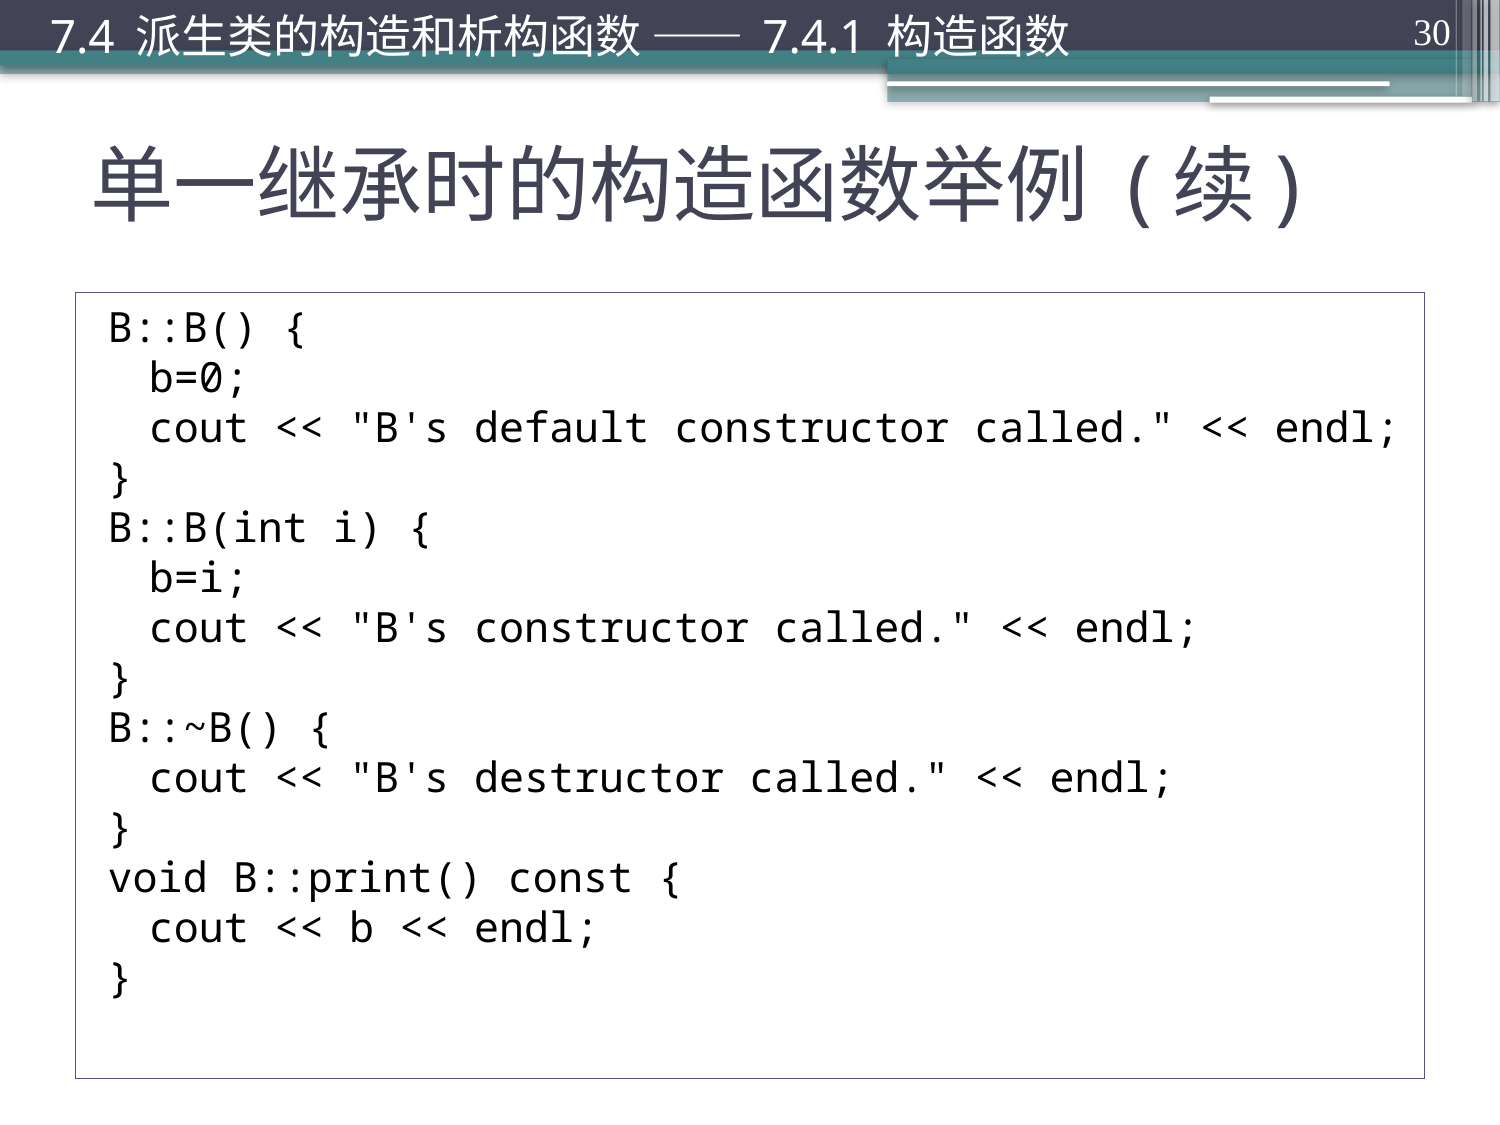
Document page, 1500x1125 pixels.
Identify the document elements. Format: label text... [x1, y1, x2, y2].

title 单一继承时的构造函数举例 (续) [75, 94, 1425, 270]
list B::B() { b=0; cout << "B's default constructor called." << endl; } B::B(int i) { b=i; cout << "B's constructor called." << endl; } B::~B() { cout << "B's destructor called." << endl; } void B::print() const { cout << b << endl; } [75, 292, 1425, 1079]
text_box 7.4 派生类的构造和析构函数 —— 7.4.1 构造函数 [35, 0, 1471, 71]
